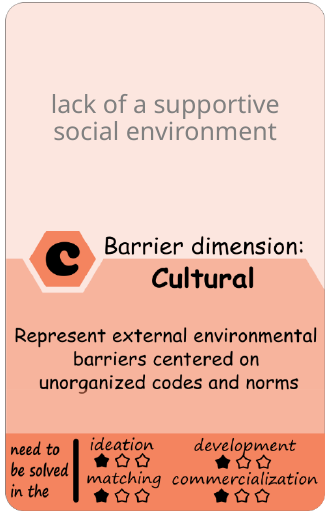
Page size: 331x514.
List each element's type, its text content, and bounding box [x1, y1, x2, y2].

picture [5, 225, 325, 511]
picture [5, 2, 325, 13]
list lack of a supportive social environment [5, 13, 325, 225]
